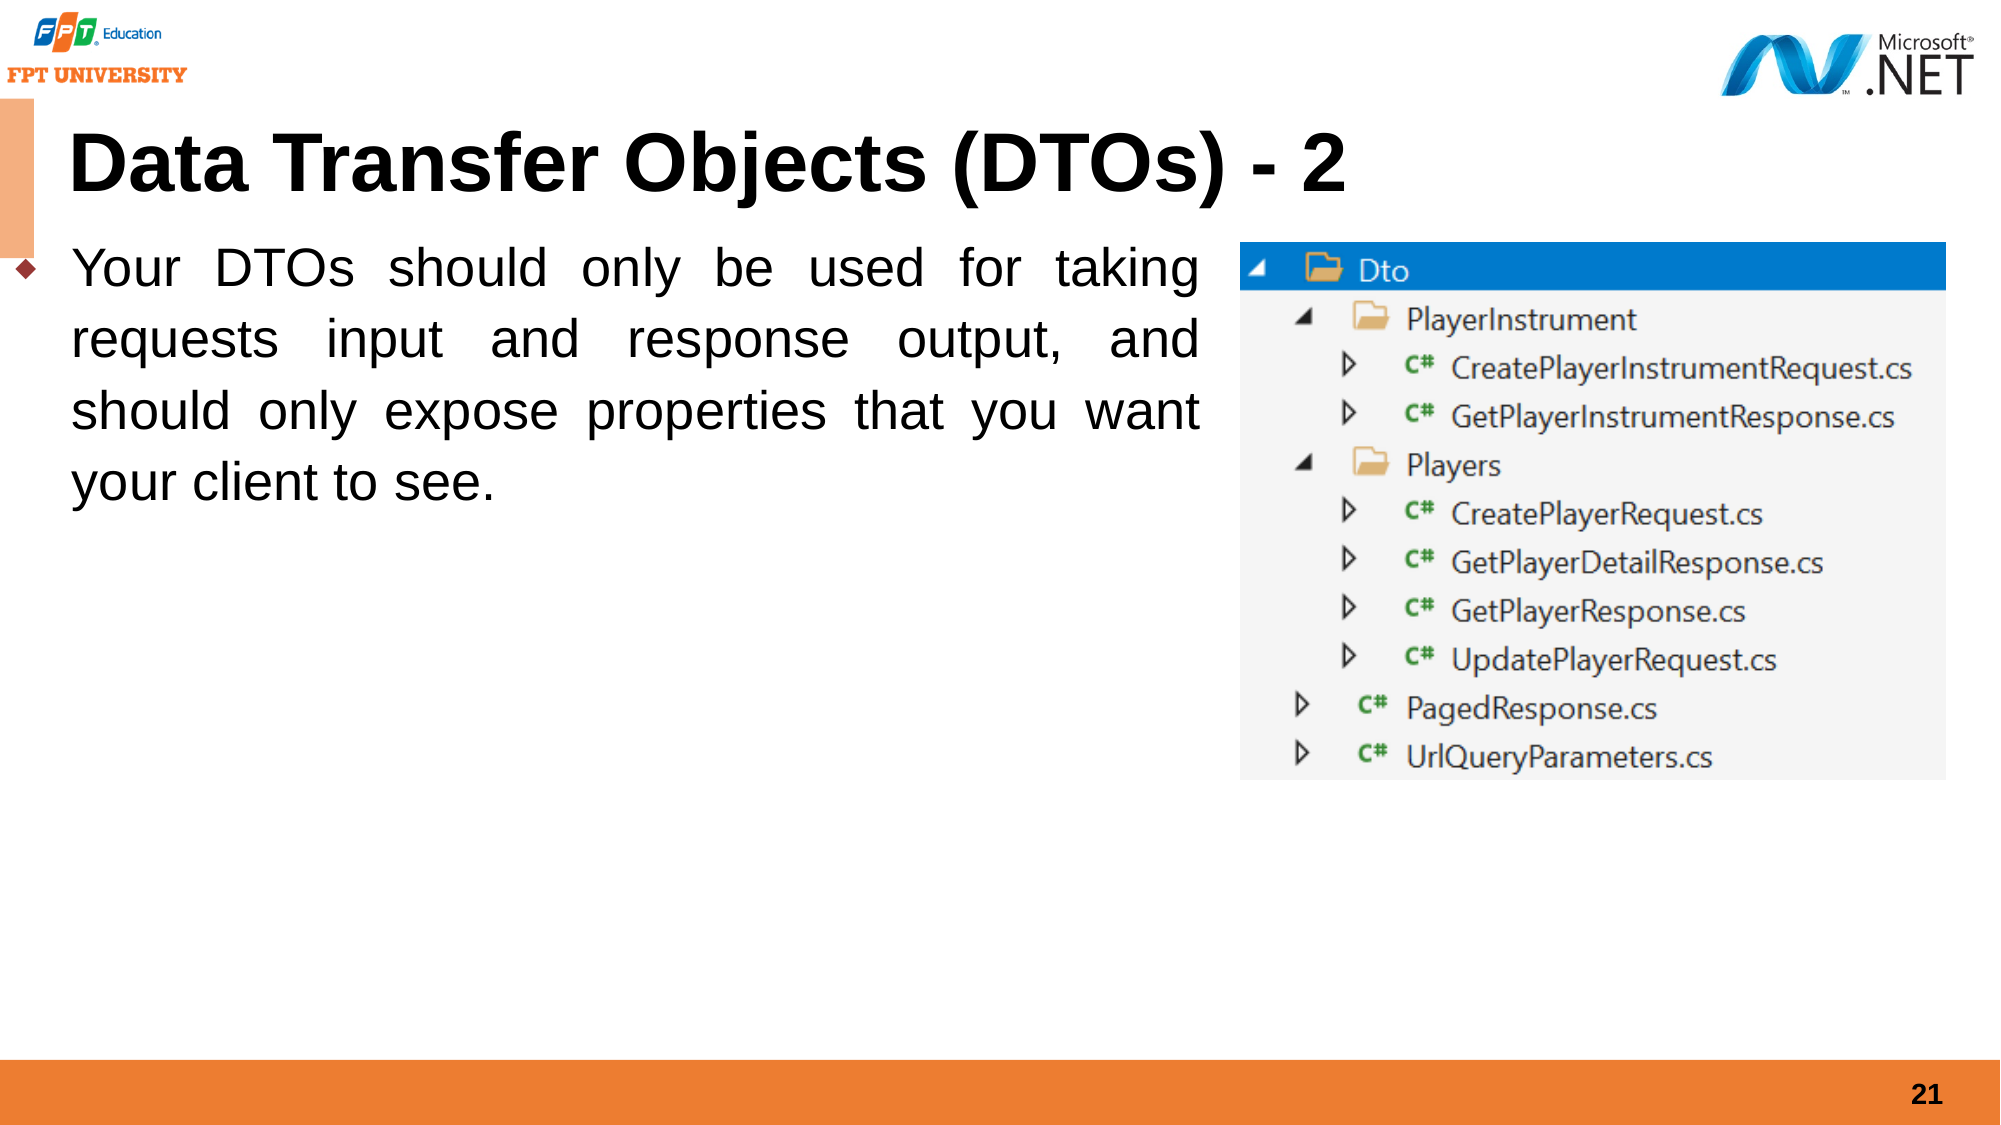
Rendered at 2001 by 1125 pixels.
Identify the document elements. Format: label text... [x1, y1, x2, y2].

picture [1685, 0, 2001, 129]
list Your DTOs should only be used for taking requests input and response output, and should only expose properties that you want your client to see. [0, 217, 1218, 1057]
slide_number 21 [1508, 1063, 1959, 1123]
picture [0, 0, 194, 93]
picture [1240, 242, 1946, 780]
title Data Transfer Objects (DTOs) - 2 [53, 111, 2000, 218]
